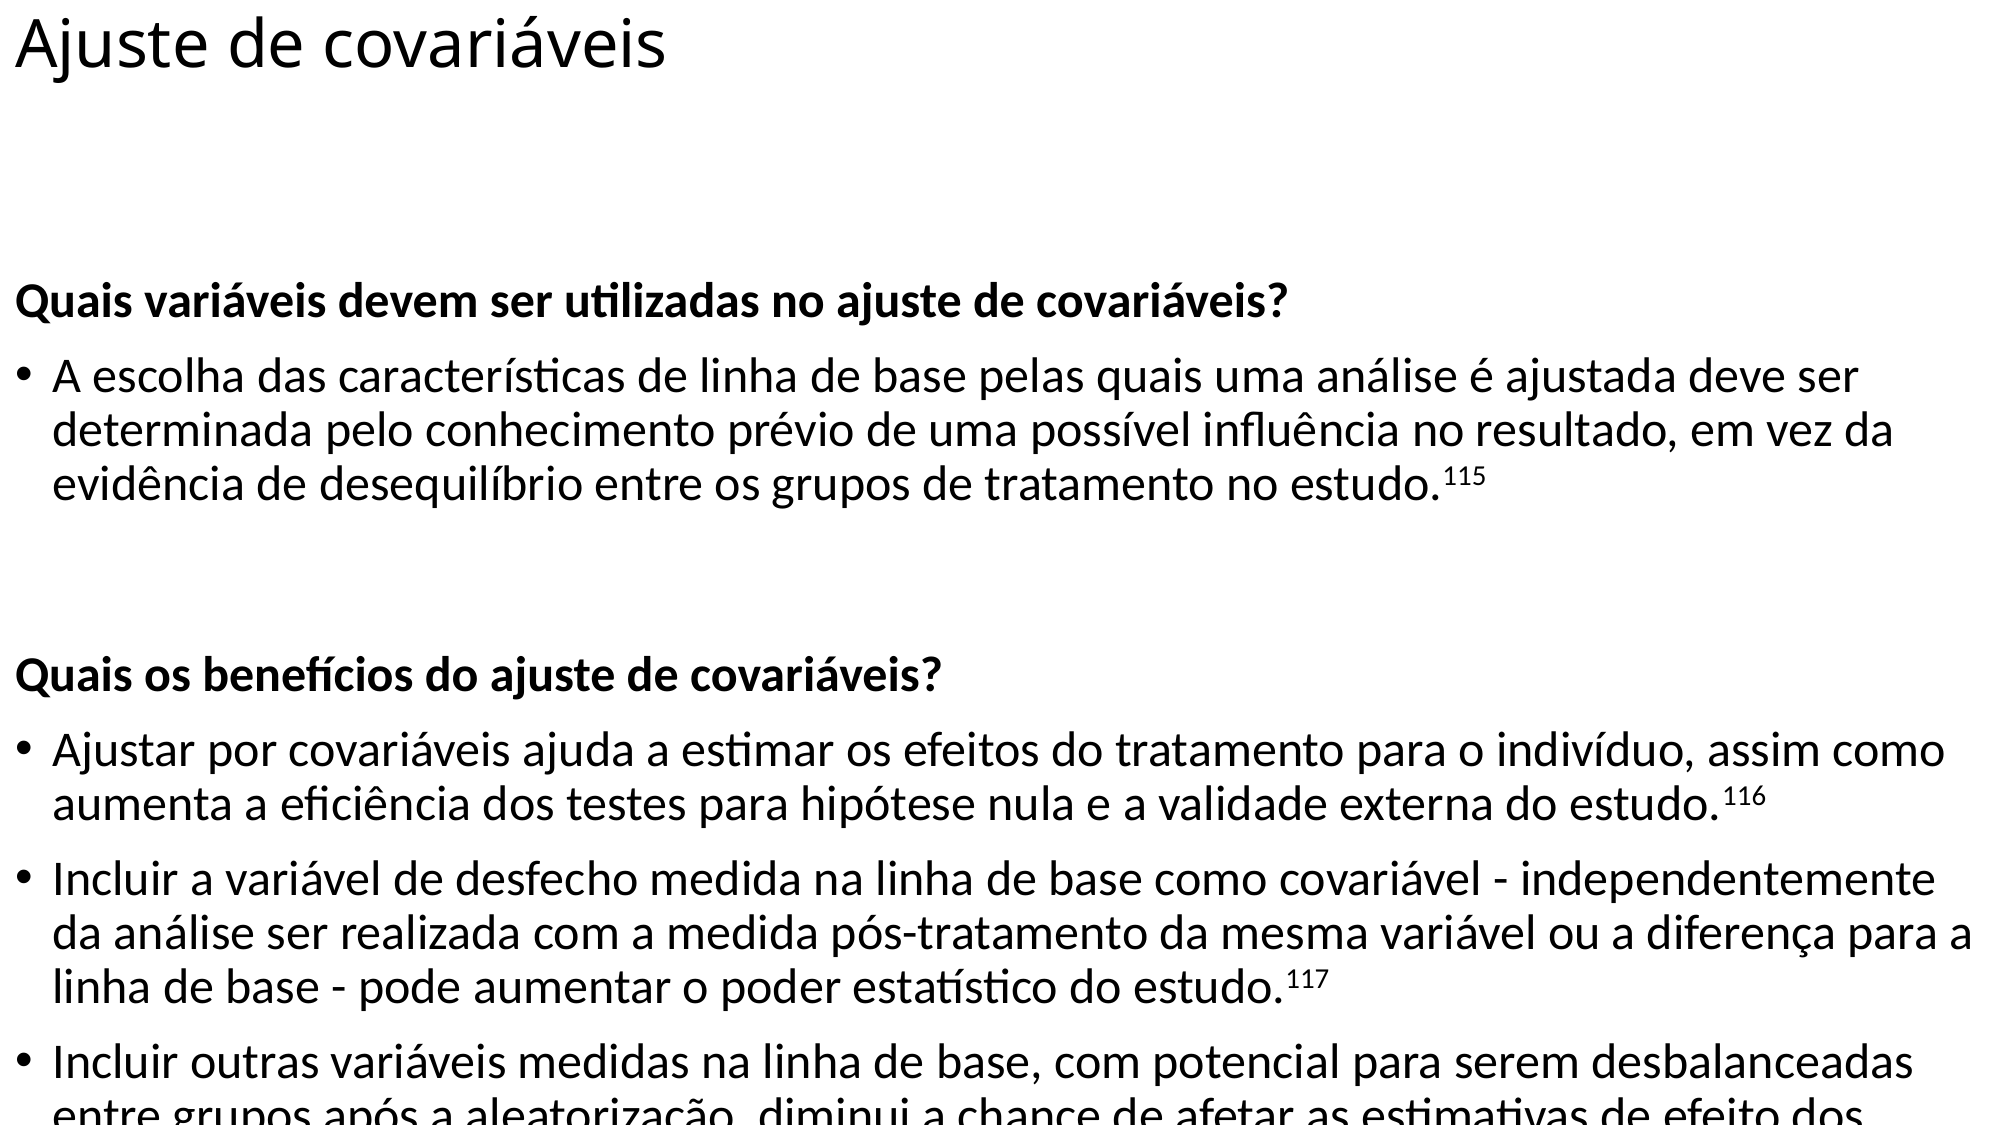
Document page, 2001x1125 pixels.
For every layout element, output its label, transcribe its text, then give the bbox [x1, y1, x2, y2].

list Quais variáveis devem ser utilizadas no ajuste de covariáveis? A escolha das características de linha de base pelas quais uma análise é ajustada deve ser determinada pelo conhecimento prévio de uma possível influência no resultado, em vez da evidência de desequilíbrio entre os grupos de tratamento no estudo.115 Quais os benefícios do ajuste de covariáveis? Ajustar por covariáveis ajuda a estimar os efeitos do tratamento para o indivíduo, assim como aumenta a eficiência dos testes para hipótese nula e a validade externa do estudo.116 Incluir a variável de desfecho medida na linha de base como covariável - independentemente da análise ser realizada com a medida pós-tratamento da mesma variável ou a diferença para a linha de base - pode aumentar o poder estatístico do estudo.117 Incluir outras variáveis medidas na linha de base, com potencial para serem desbalanceadas entre grupos após a aleatorização, diminui a chance de afetar as estimativas de efeito dos tratamentos.117 Quais os riscos do ajuste de covariáveis? Incluir covariáveis que não são prognósticas do desfecho pode reduzir o poder estatístico do estudo.117 Incluir covariáveis com dados perdidos pode reduzir o tamanho amostral e consequentemente o poder estatístico do estudo (análise de casos completos) ou levar a desvios do plano de análise por exclusão de covariáveis prognósticas.117 Como lidar com os dados perdidos em covariáveis? Imputação de dados perdidos de uma variável pela média dos dados observada permite estimativas não enviesadas dos efeitos do tratamento, preserva o erro tipo I e aumenta o poder estatístico comparado à análise de dados completos.117 [0, 144, 2000, 993]
title Ajuste de covariáveis [0, 2, 1725, 112]
